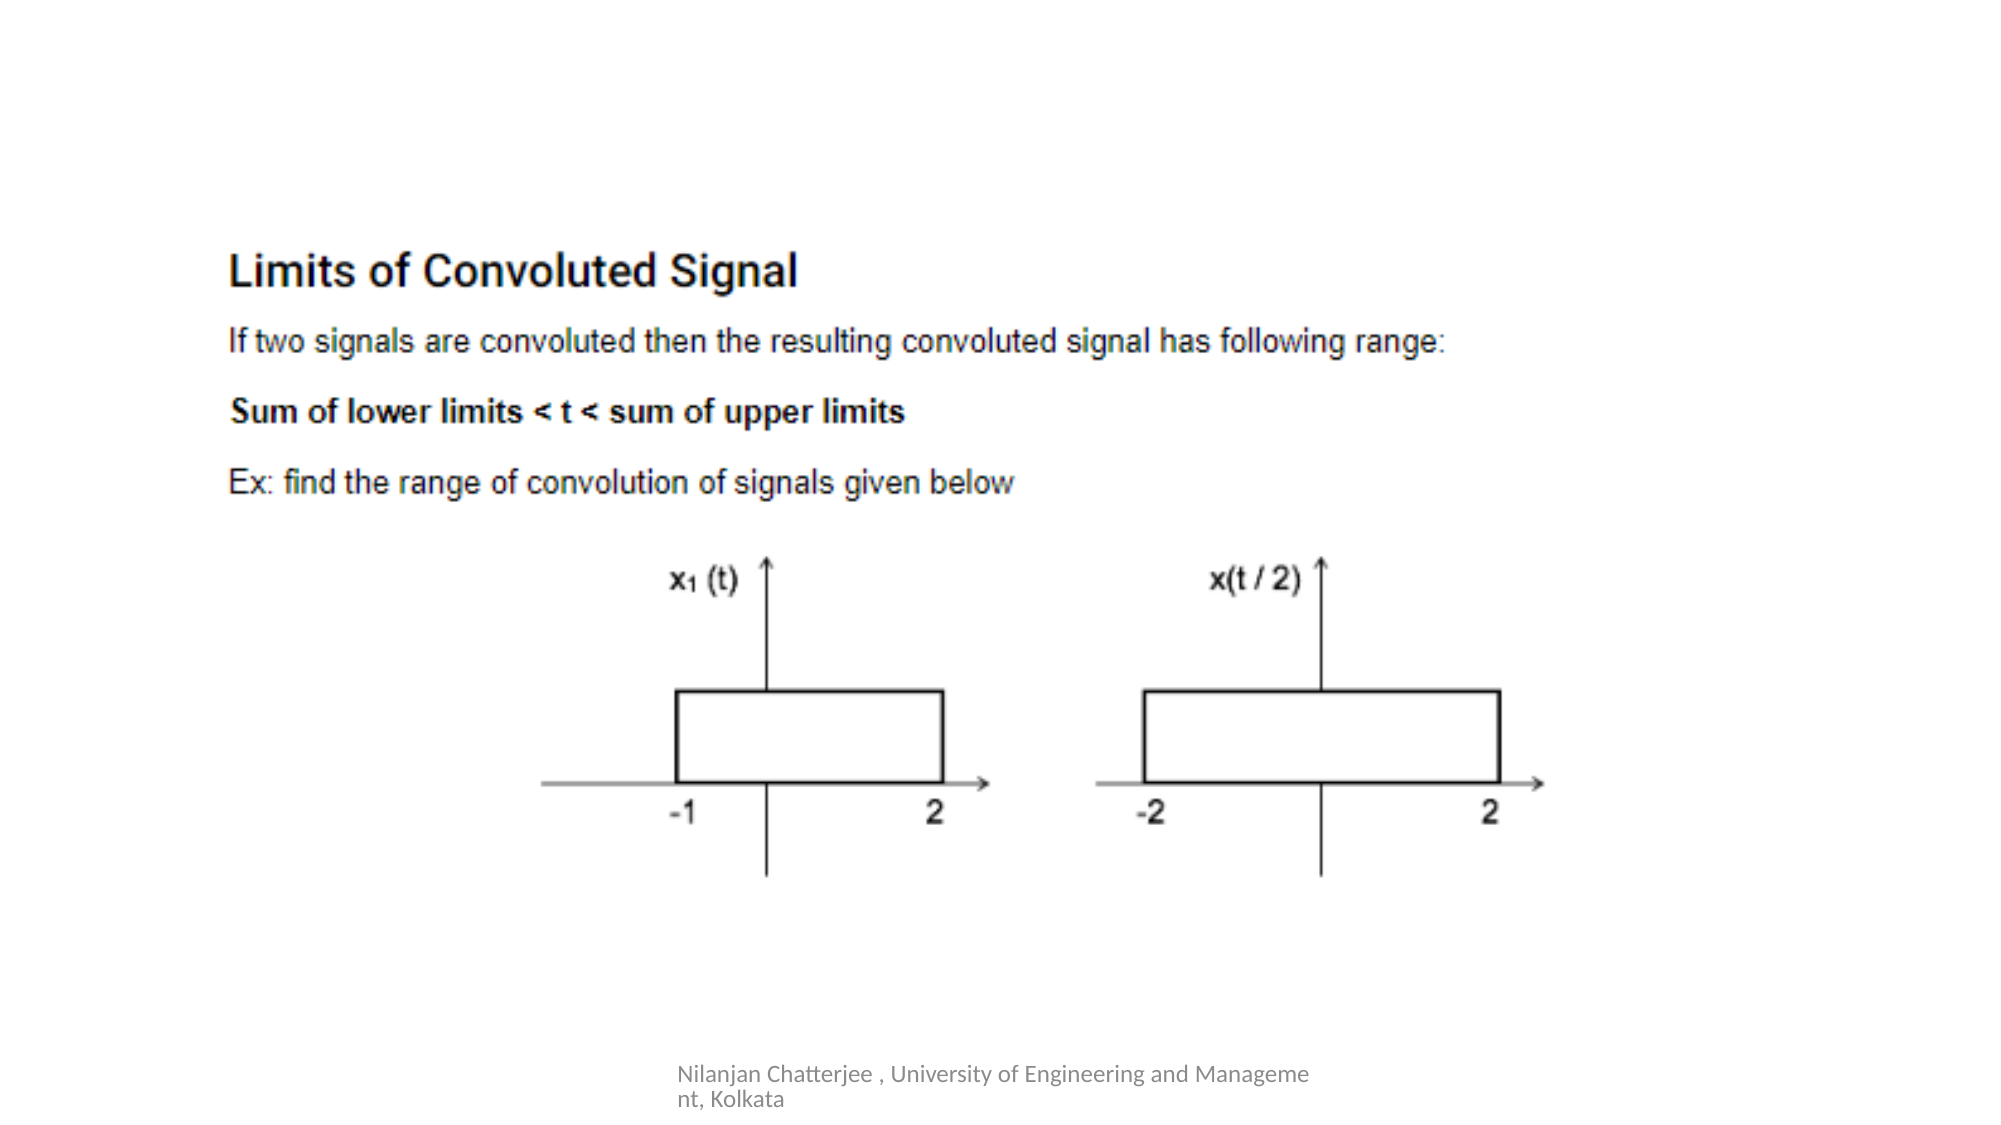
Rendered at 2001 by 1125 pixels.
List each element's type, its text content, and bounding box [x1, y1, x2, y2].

picture [214, 237, 1598, 888]
footer Nilanjan Chatterjee , University of Engineering and Management, Kolkata [662, 1042, 1338, 1103]
